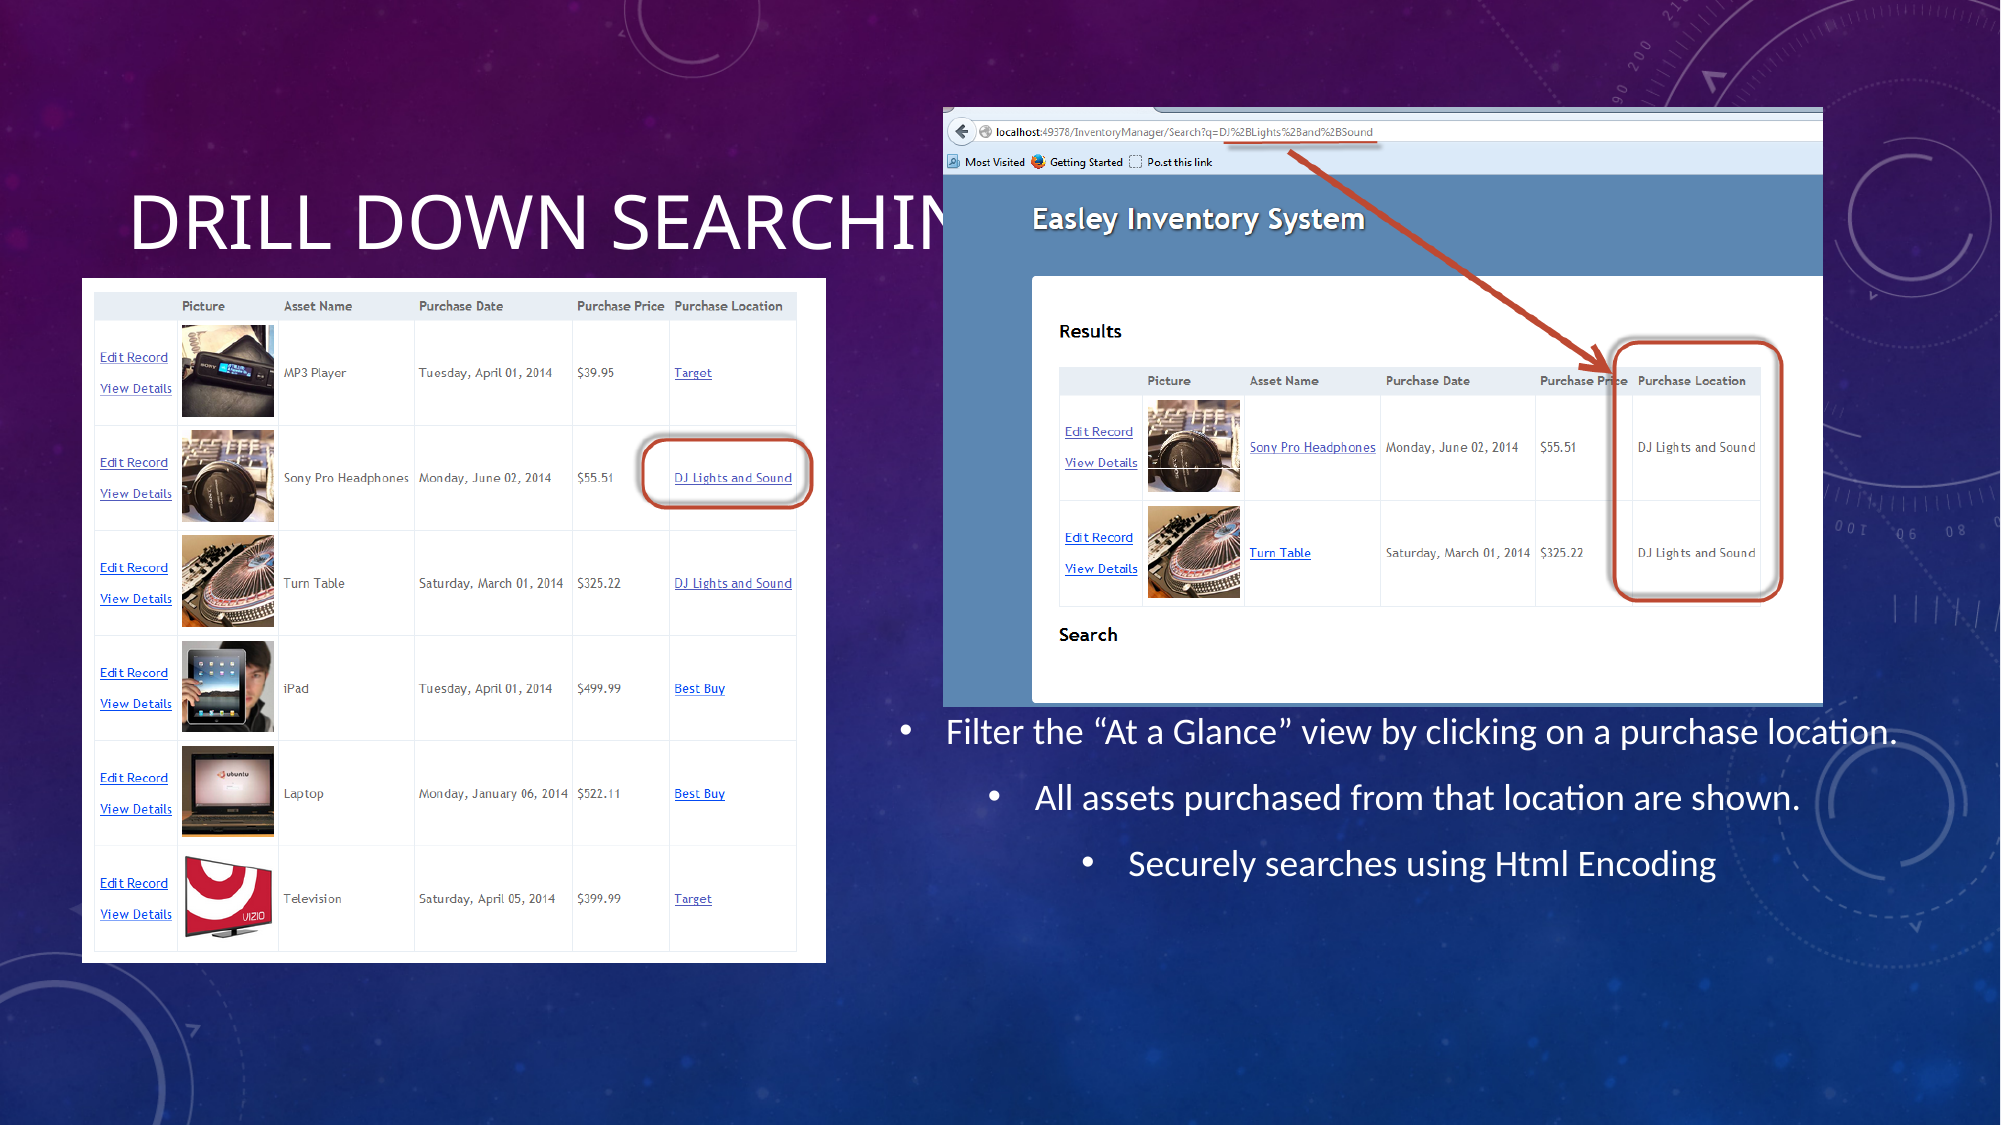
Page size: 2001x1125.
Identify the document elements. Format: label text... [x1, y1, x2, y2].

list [943, 107, 1823, 707]
text_box Filter the “At a Glance” view by clicking on a purchase location. All assets purchased from that location are shown. Securely searches using Html Encoding [831, 364, 2000, 963]
title Drill down searching [112, 99, 1775, 339]
picture [0, 0, 2001, 1125]
